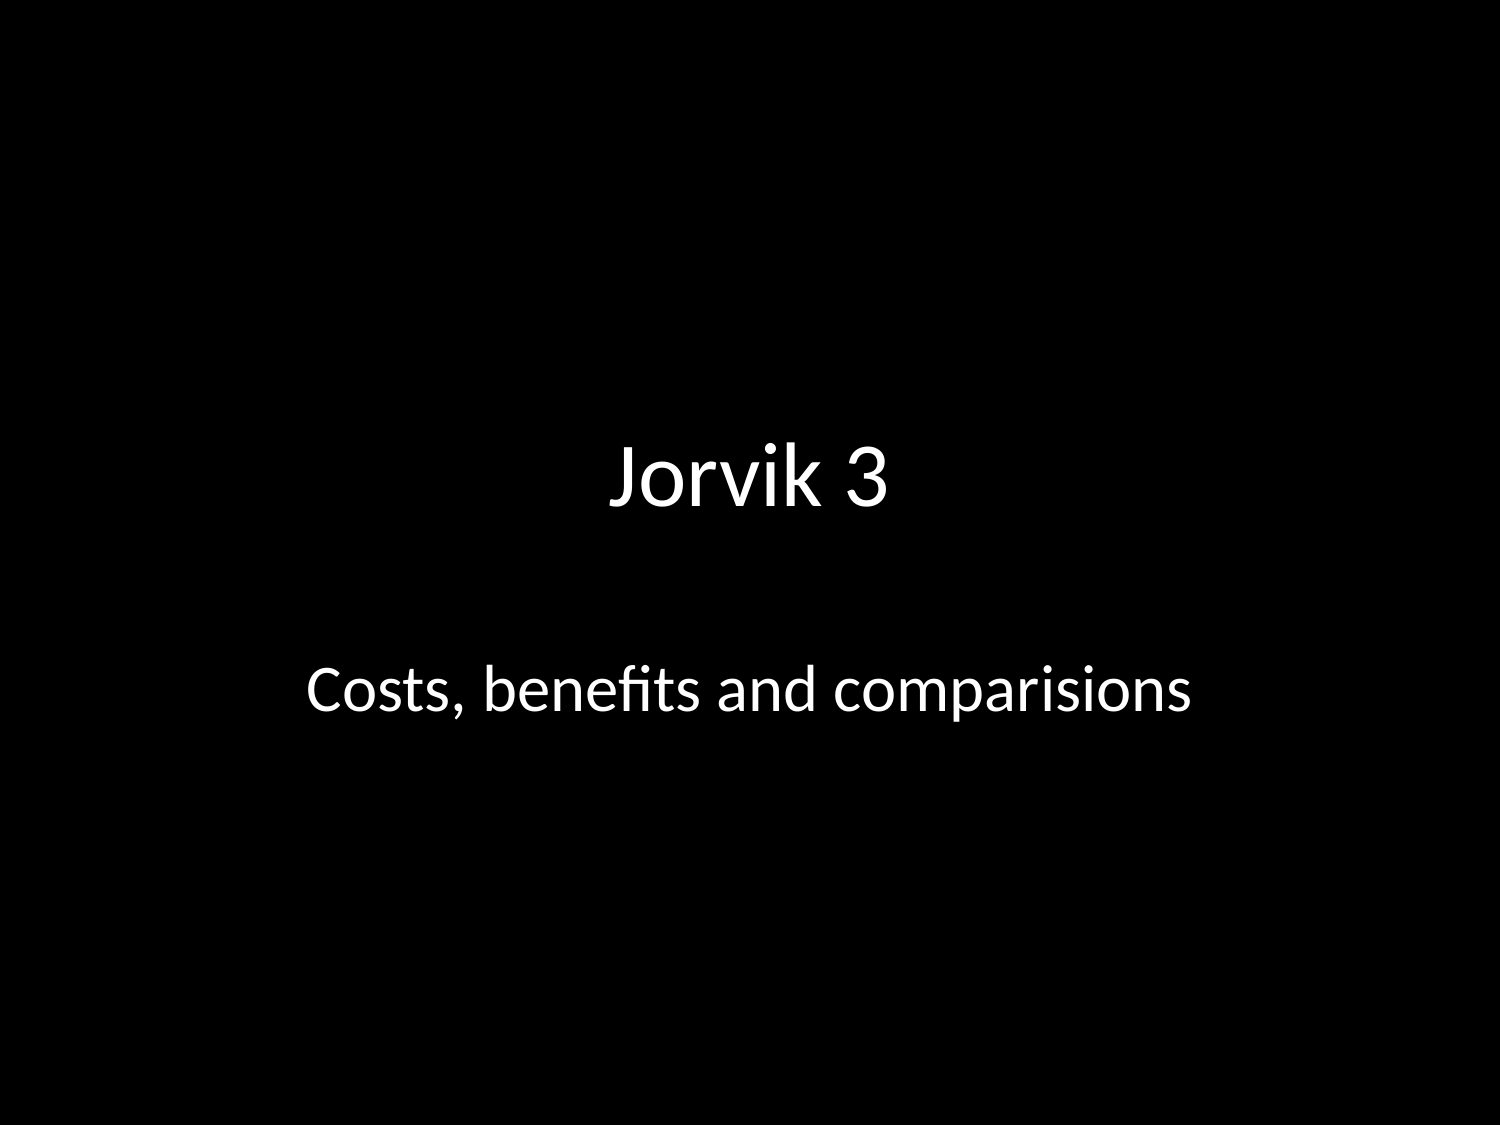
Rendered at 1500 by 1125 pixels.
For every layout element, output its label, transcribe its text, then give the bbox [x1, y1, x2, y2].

title Jorvik 3 [112, 349, 1388, 591]
subtitle Costs, benefits and comparisions [225, 637, 1275, 925]
